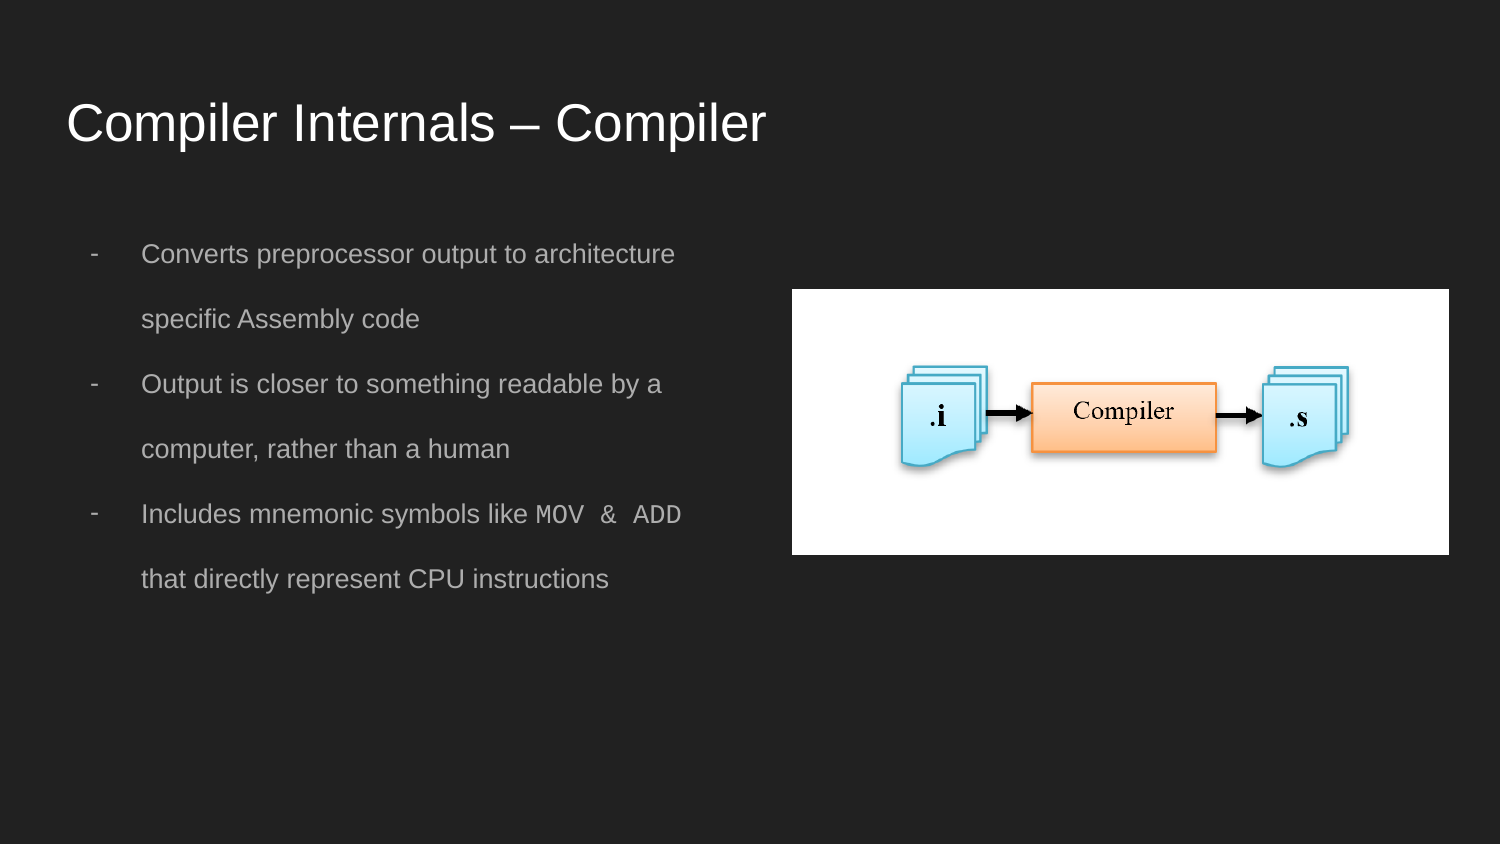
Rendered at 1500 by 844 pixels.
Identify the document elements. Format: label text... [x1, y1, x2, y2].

list Converts preprocessor output to architecture specific Assembly code Output is closer to something readable by a computer, rather than a human Includes mnemonic symbols like MOV & ADD that directly represent CPU instructions [51, 189, 708, 750]
title Compiler Internals – Compiler [51, 72, 1449, 167]
picture [792, 289, 1450, 555]
